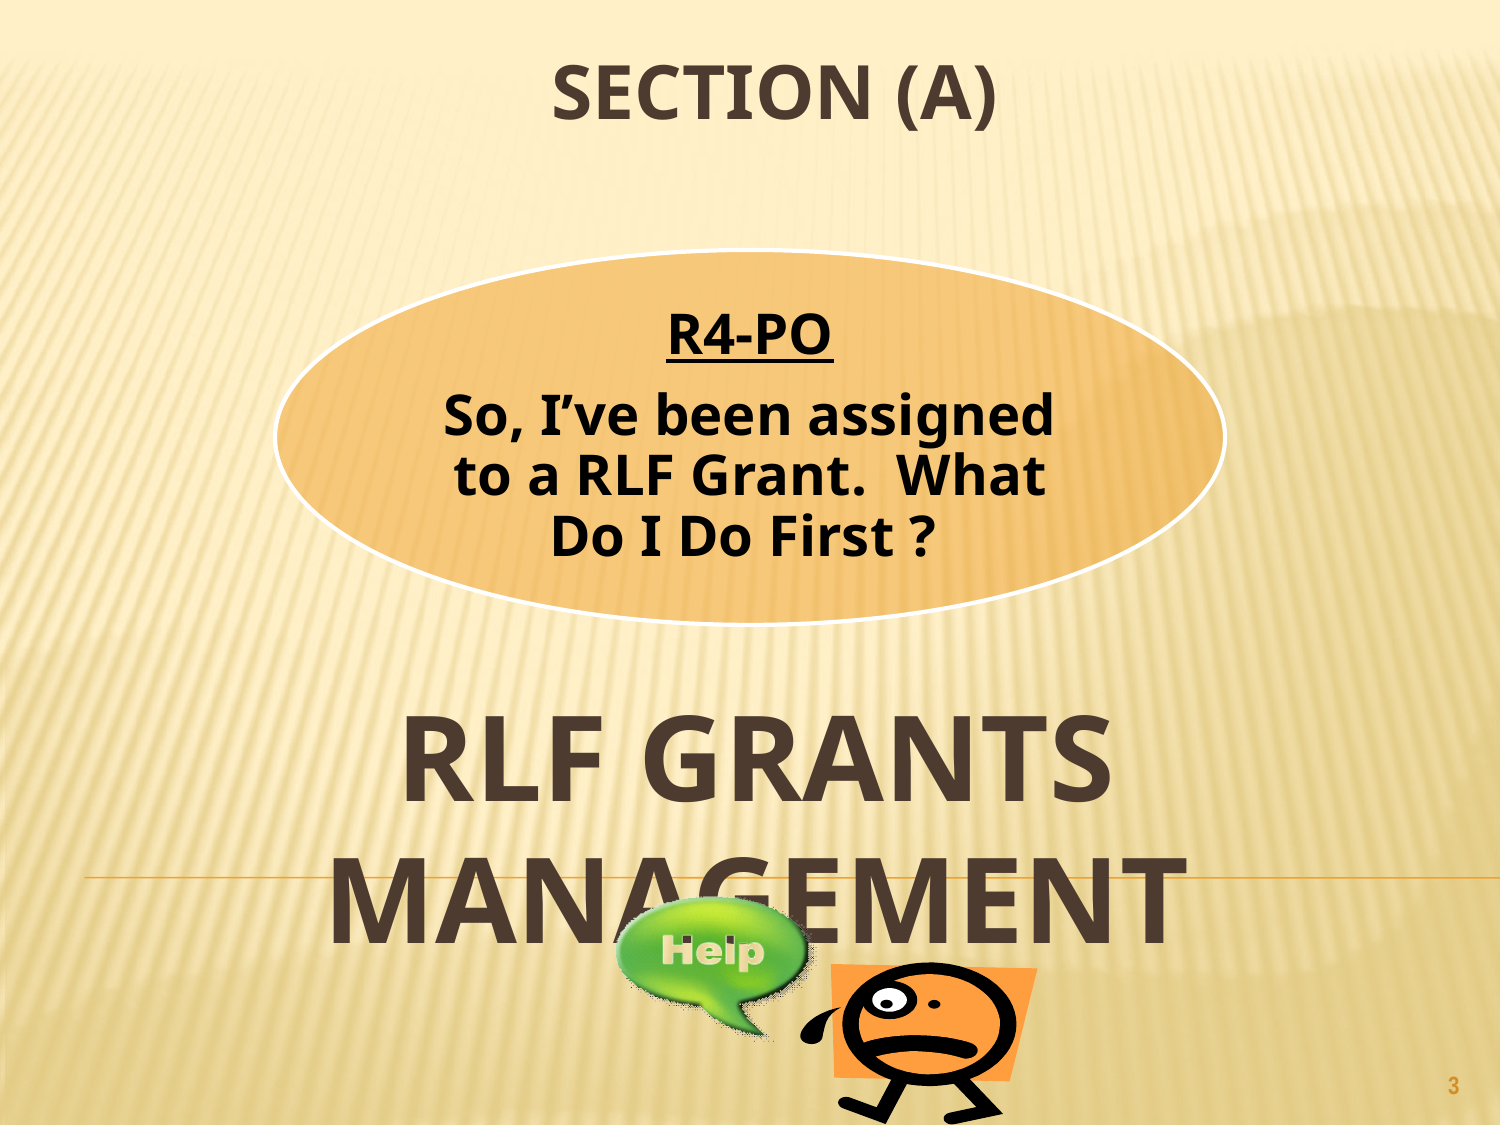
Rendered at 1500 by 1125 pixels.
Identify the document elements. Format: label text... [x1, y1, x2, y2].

picture [612, 862, 1038, 1125]
slide_number 3 [1350, 1061, 1475, 1103]
title Rlf grants Management [62, 675, 1450, 975]
text_box Section (a) [50, 37, 1500, 188]
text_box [49, 249, 1451, 626]
